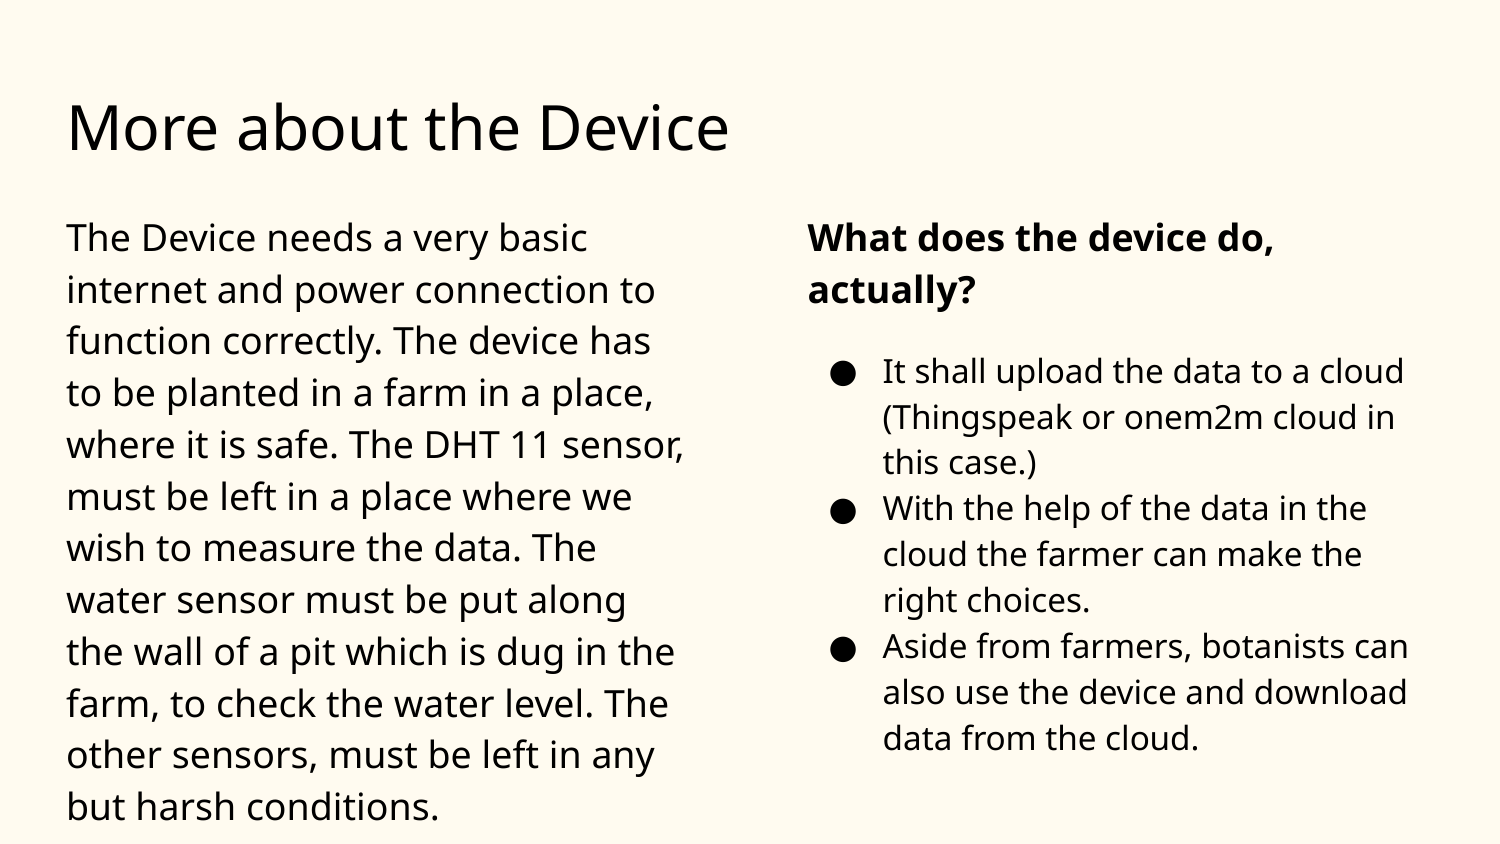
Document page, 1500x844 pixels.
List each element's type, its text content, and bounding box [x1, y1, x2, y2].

list What does the device do, actually? It shall upload the data to a cloud (Thingspeak or onem2m cloud in this case.) With the help of the data in the cloud the farmer can make the right choices. Aside from farmers, botanists can also use the device and download data from the cloud. [792, 192, 1449, 750]
title More about the Device [51, 72, 1449, 174]
list The Device needs a very basic internet and power connection to function correctly. The device has to be planted in a farm in a place, where it is safe. The DHT 11 sensor, must be left in a place where we wish to measure the data. The water sensor must be put along the wall of a pit which is dug in the farm, to check the water level. The other sensors, must be left in any but harsh conditions. [51, 192, 708, 750]
